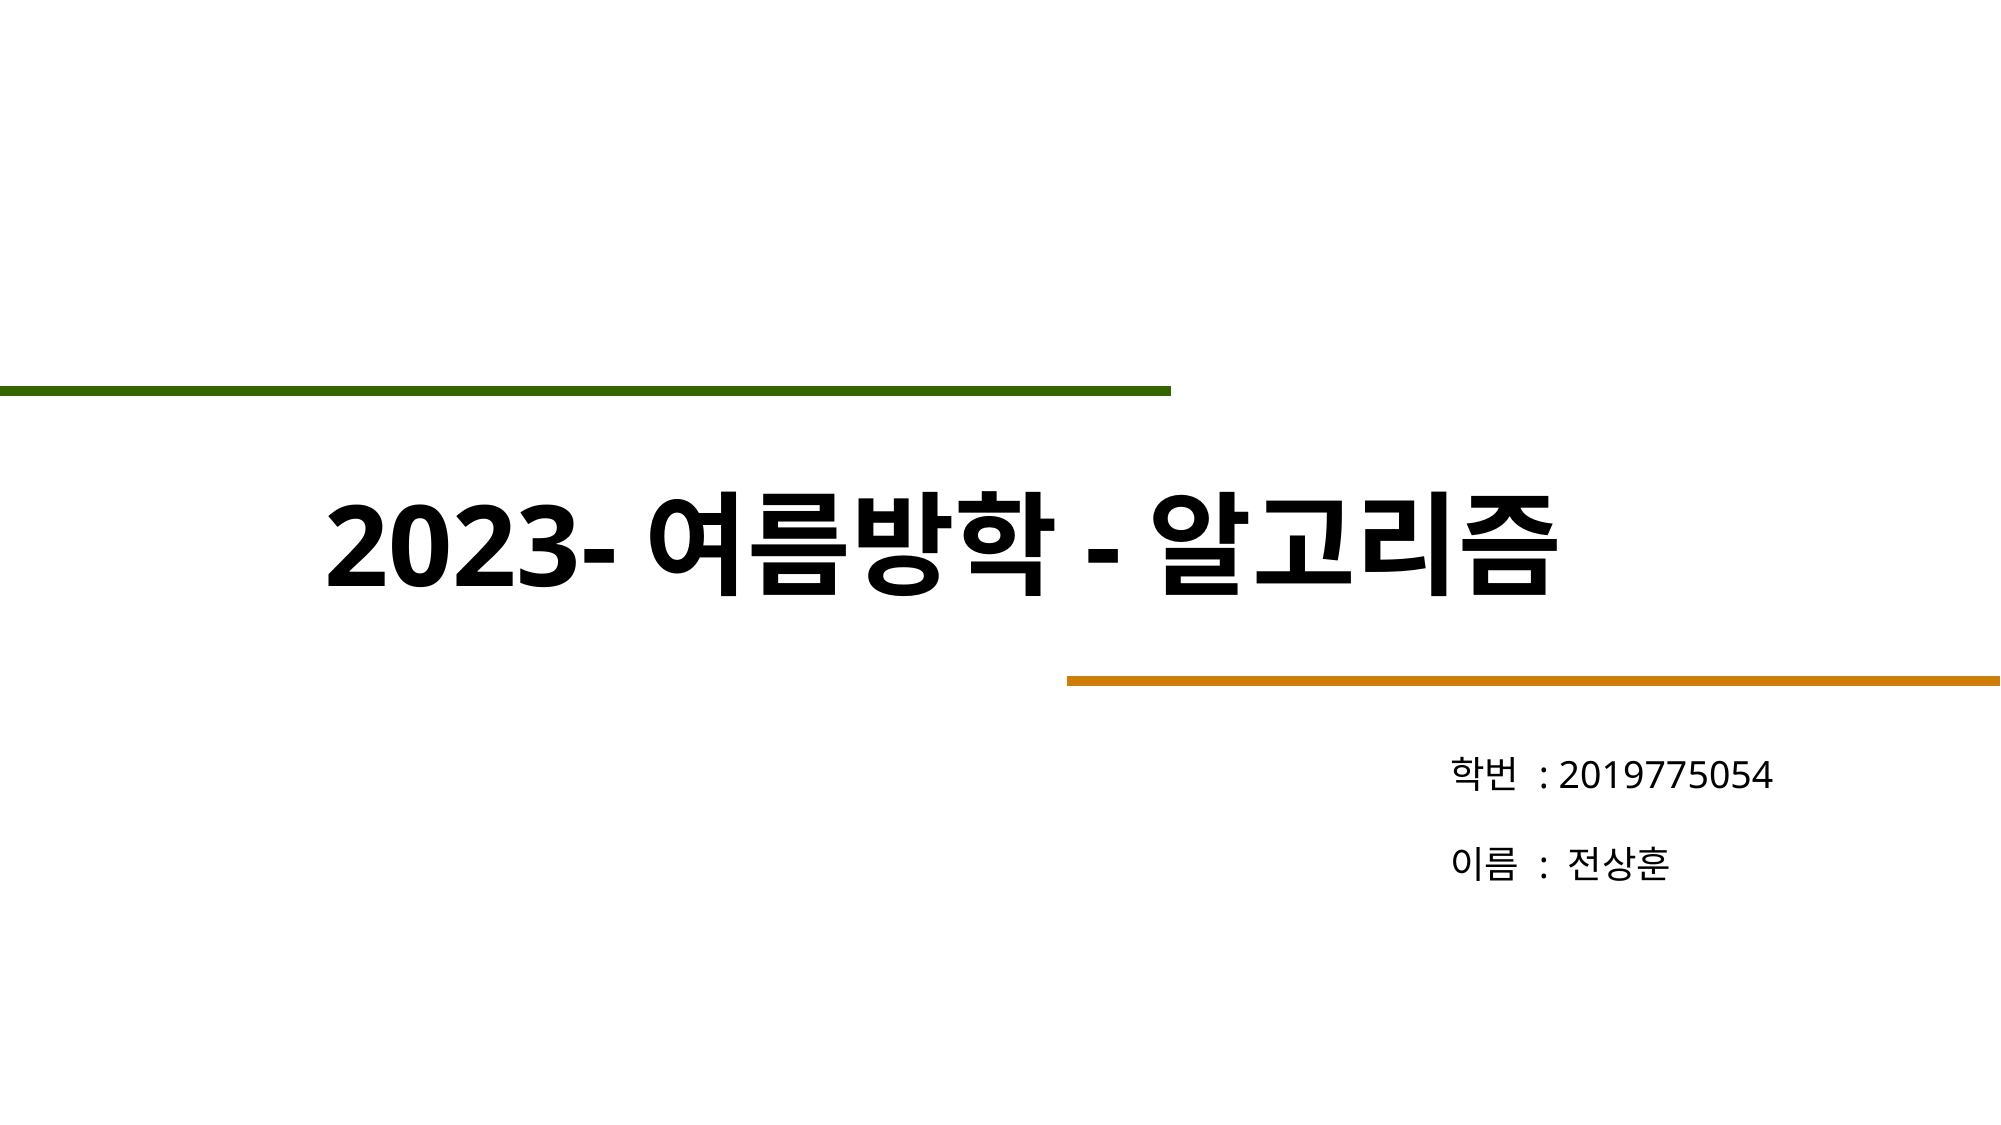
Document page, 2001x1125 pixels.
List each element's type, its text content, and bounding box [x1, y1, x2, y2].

text_box 학번 : 2019775054 이름 : 전상훈 [1435, 744, 1789, 894]
text_box 2023-여름방학-알고리즘 [309, 466, 1578, 617]
